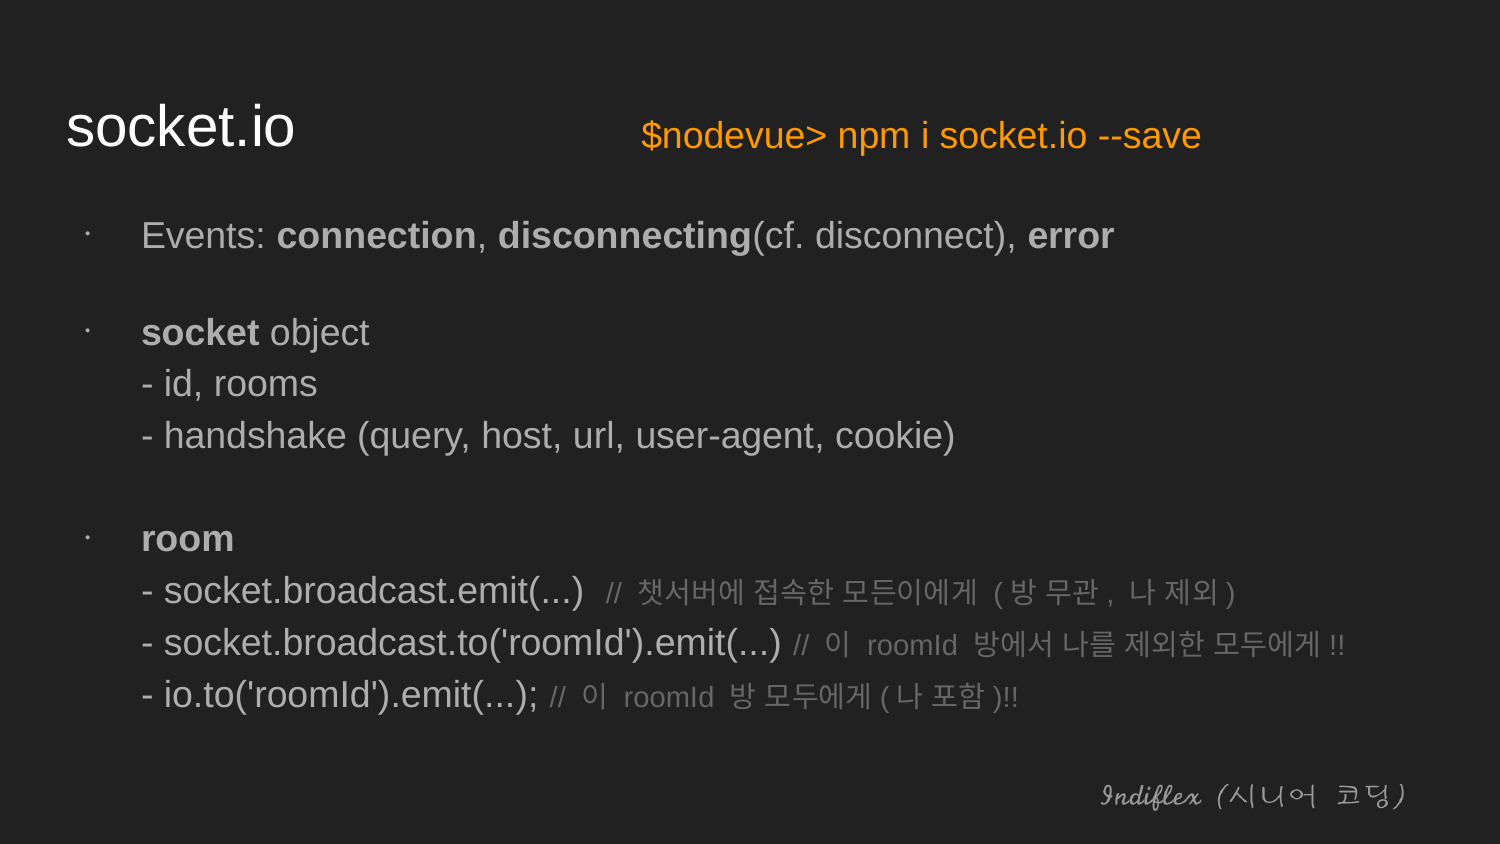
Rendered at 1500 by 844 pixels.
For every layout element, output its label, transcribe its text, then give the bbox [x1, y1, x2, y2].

title socket.io [51, 72, 657, 167]
picture [1071, 751, 1438, 832]
list $nodevue> npm i socket.io --save [626, 89, 1456, 177]
list Events: connection, disconnecting(cf. disconnect), error socket object - id, rooms - handshake (query, host, url, user-agent, cookie) room - socket.broadcast.emit(...) // 챗서버에 접속한 모든이에게 (방 무관, 나 제외) - socket.broadcast.to('roomId').emit(...) // 이 roomId 방에서 나를 제외한 모두에게!! - io.to('roomId').emit(...); // 이 roomId 방 모두에게(나 포함)!! [51, 189, 1449, 750]
